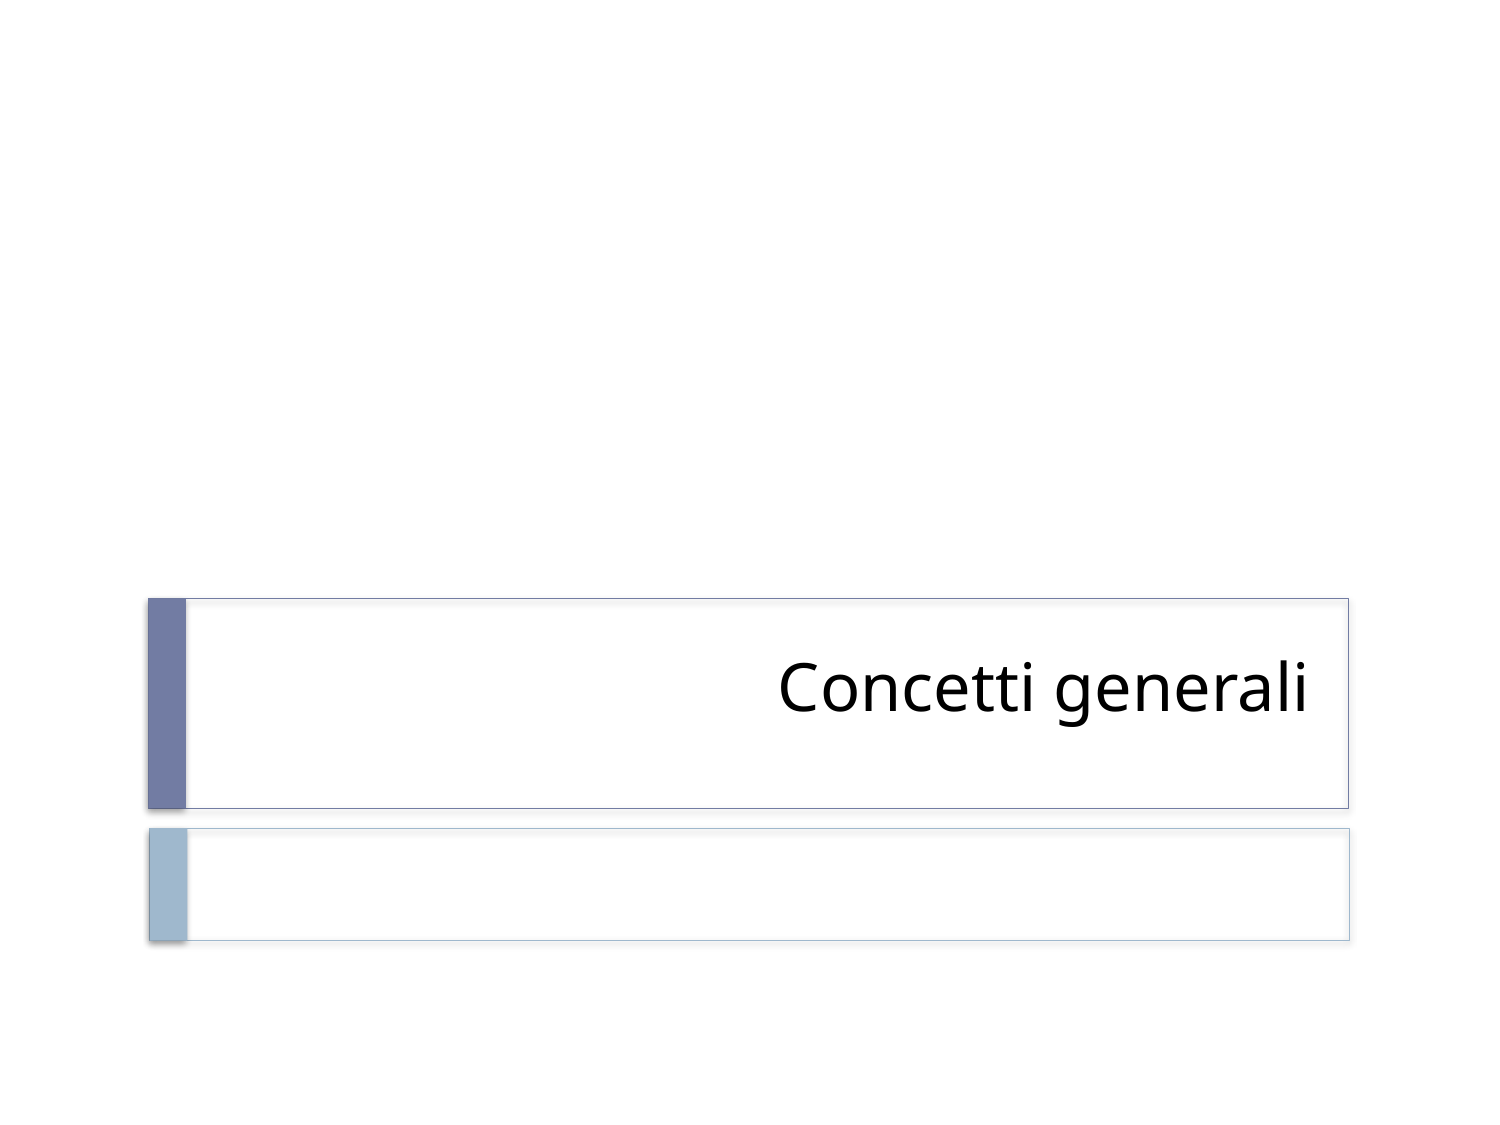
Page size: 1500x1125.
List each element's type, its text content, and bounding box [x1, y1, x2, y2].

title Concetti generali [200, 637, 1325, 800]
